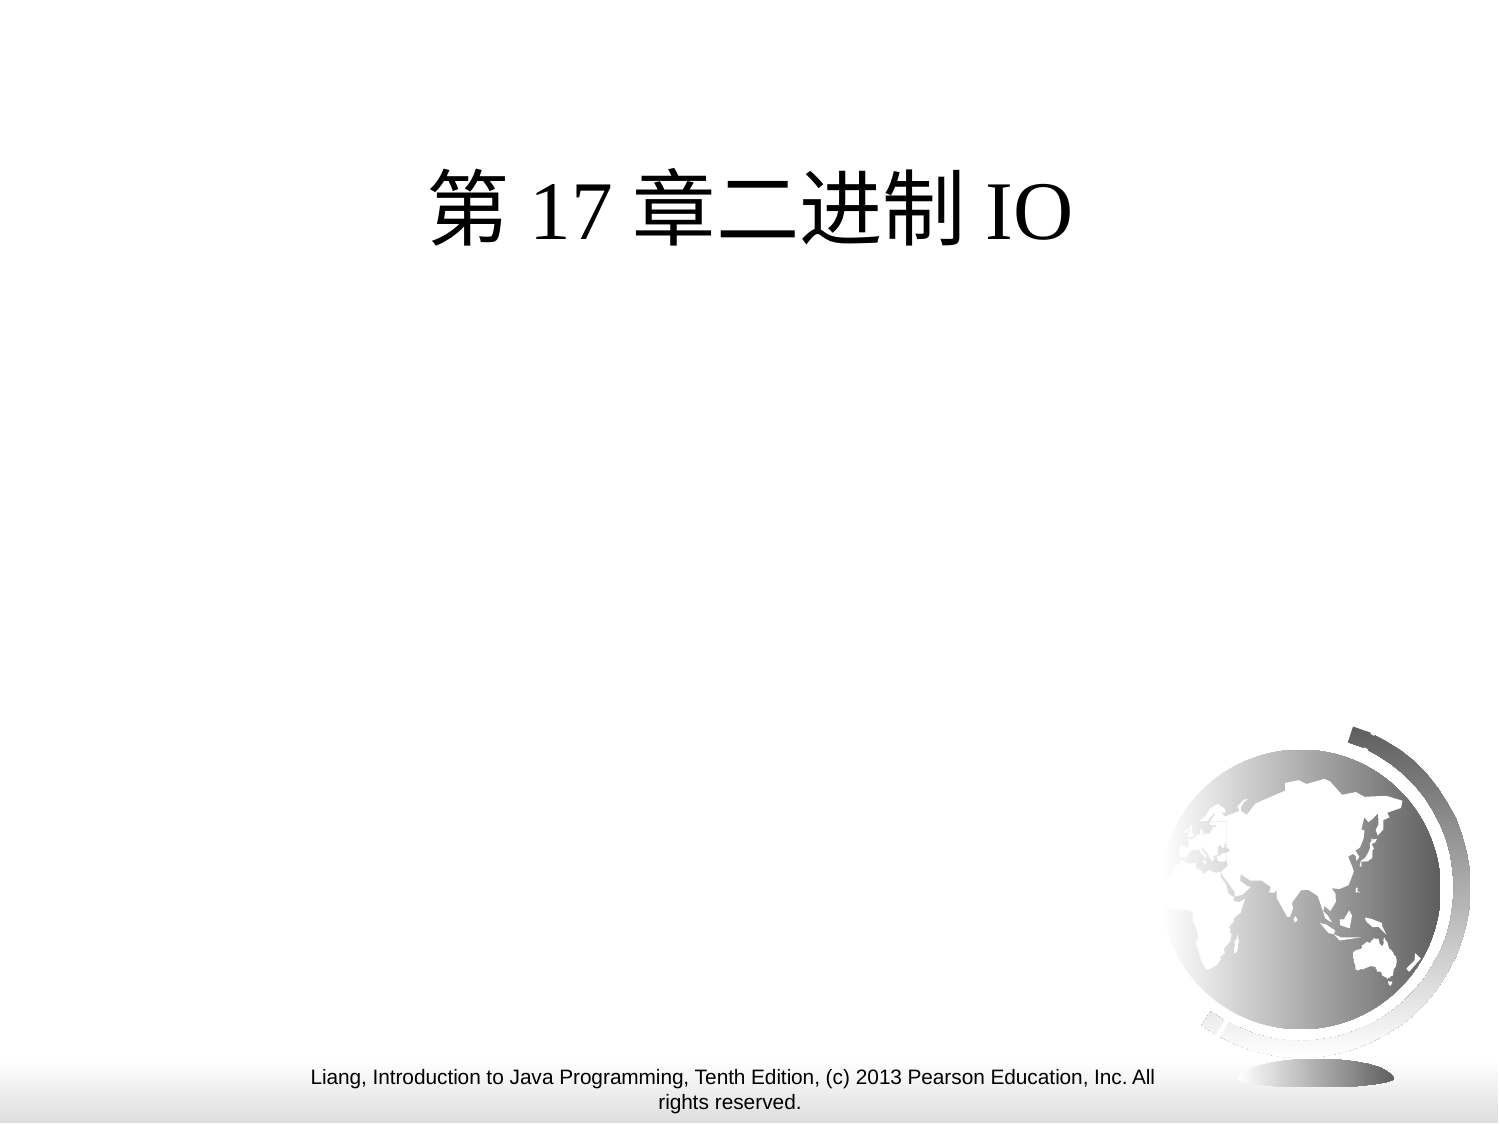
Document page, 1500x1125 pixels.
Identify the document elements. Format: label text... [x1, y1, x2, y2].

slide_number [1074, 1049, 1388, 1125]
title 第17章二进制IO [112, 112, 1388, 301]
